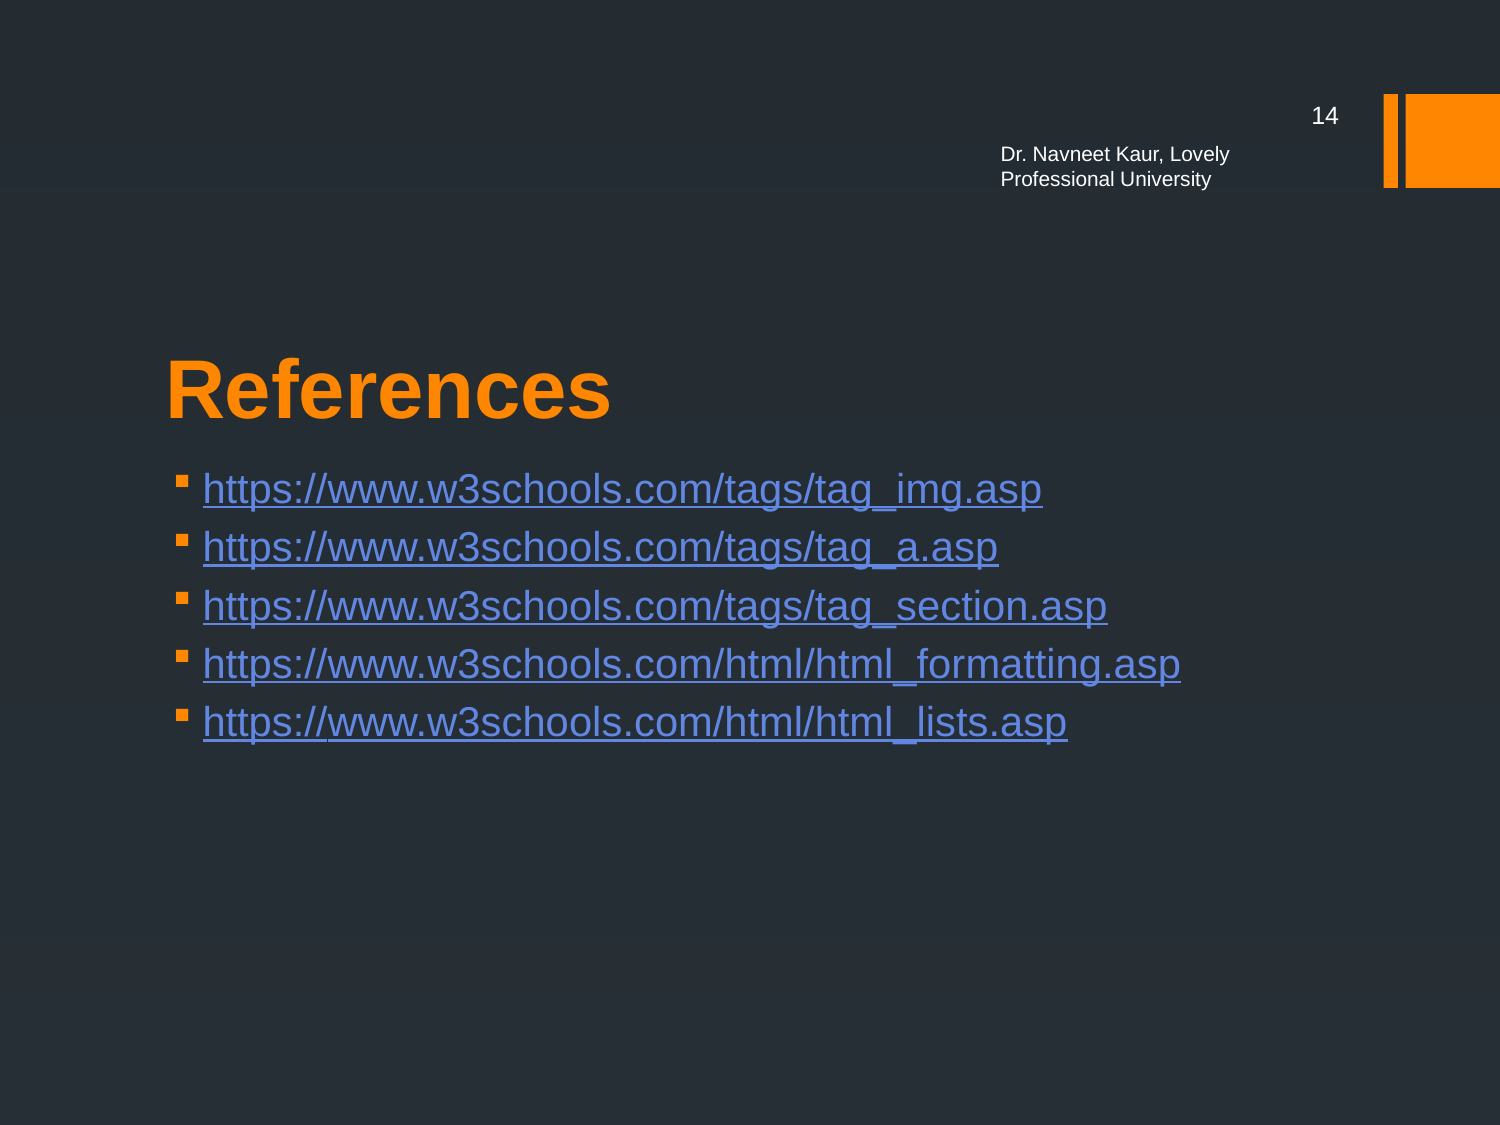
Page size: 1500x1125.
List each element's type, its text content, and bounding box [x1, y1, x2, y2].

slide_number 14 [1199, 90, 1355, 140]
list https://www.w3schools.com/tags/tag_img.asp https://www.w3schools.com/tags/tag_a.asp https://www.w3schools.com/tags/tag_section.asp https://www.w3schools.com/html/html_formatting.asp https://www.w3schools.com/html/html_lists.asp [150, 454, 1350, 1035]
footer Dr. Navneet Kaur, Lovely Professional University [985, 140, 1355, 190]
title References [150, 253, 1350, 443]
